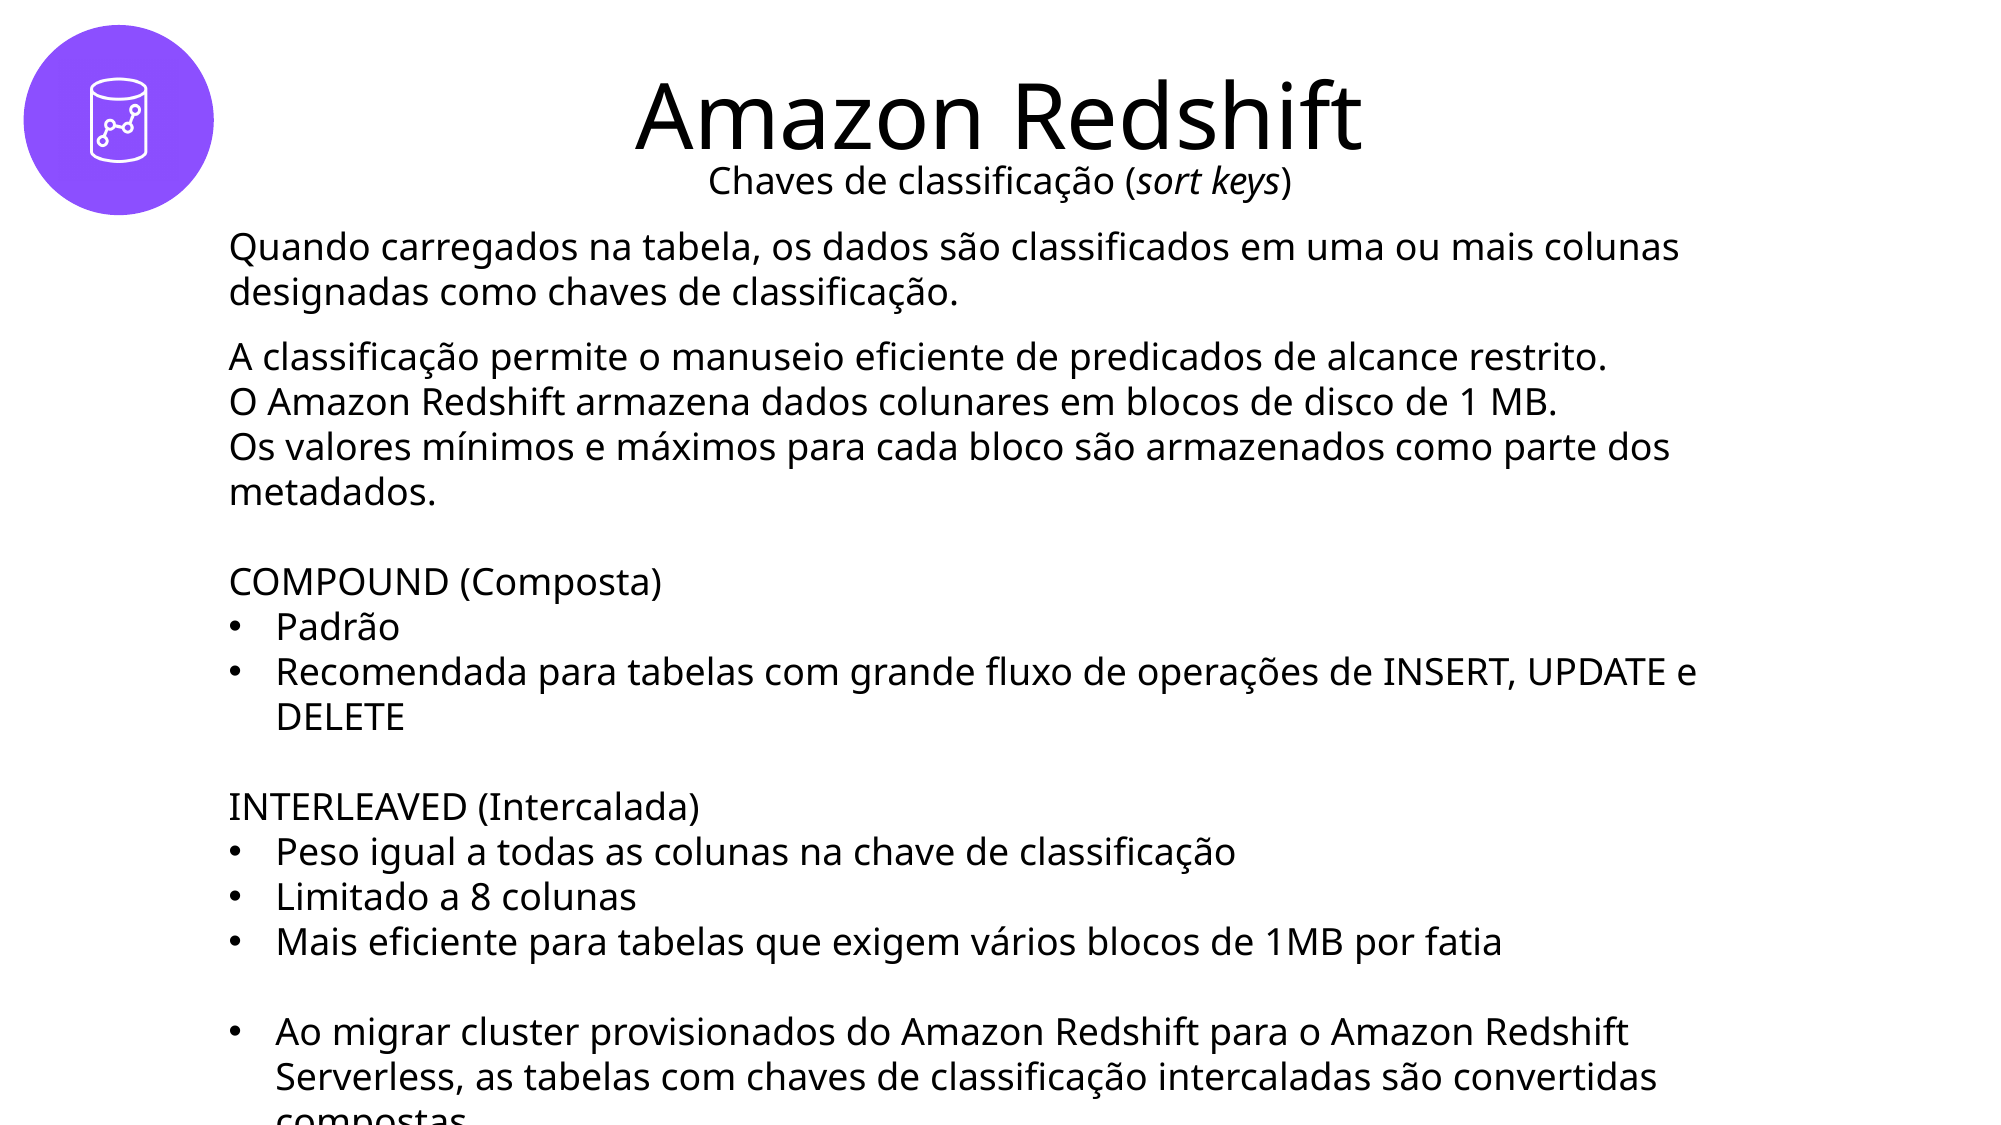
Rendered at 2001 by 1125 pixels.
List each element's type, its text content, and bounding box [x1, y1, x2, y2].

text_box Quando carregados na tabela, os dados são classificados em uma ou mais colunas designadas como chaves de classificação. [213, 215, 1830, 320]
text_box A classificação permite o manuseio eficiente de predicados de alcance restrito. O Amazon Redshift armazena dados colunares em blocos de disco de 1 MB. Os valores mínimos e máximos para cada bloco são armazenados como parte dos metadados. COMPOUND (Composta) Padrão Recomendada para tabelas com grande fluxo de operações de INSERT, UPDATE e DELETE INTERLEAVED (Intercalada) Peso igual a todas as colunas na chave de classificação Limitado a 8 colunas Mais eficiente para tabelas que exigem vários blocos de 1MB por fatia Ao migrar cluster provisionados do Amazon Redshift para o Amazon Redshift Serverless, as tabelas com chaves de classificação intercaladas são convertidas compostas. [213, 325, 1780, 1125]
text_box Chaves de classificação (sort keys) [500, 149, 1500, 210]
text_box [23, 24, 215, 216]
title Amazon Redshift [137, 11, 1863, 229]
